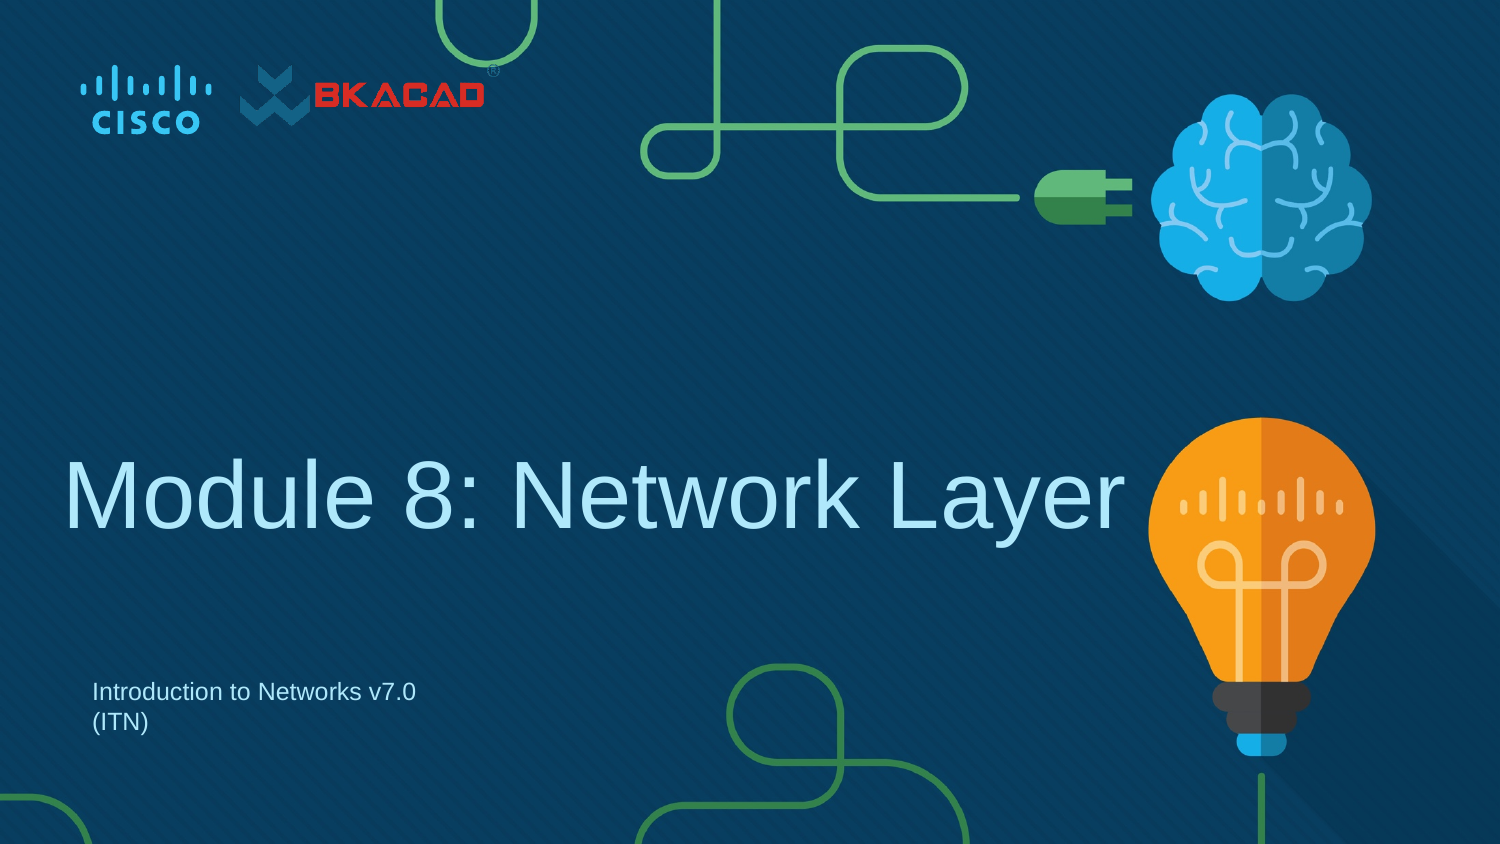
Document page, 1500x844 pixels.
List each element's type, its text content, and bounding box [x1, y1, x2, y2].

title Module 8: Network Layer [47, 348, 1235, 558]
picture [0, 0, 1500, 844]
subtitle Introduction to Networks v7.0 (ITN) [77, 624, 466, 773]
